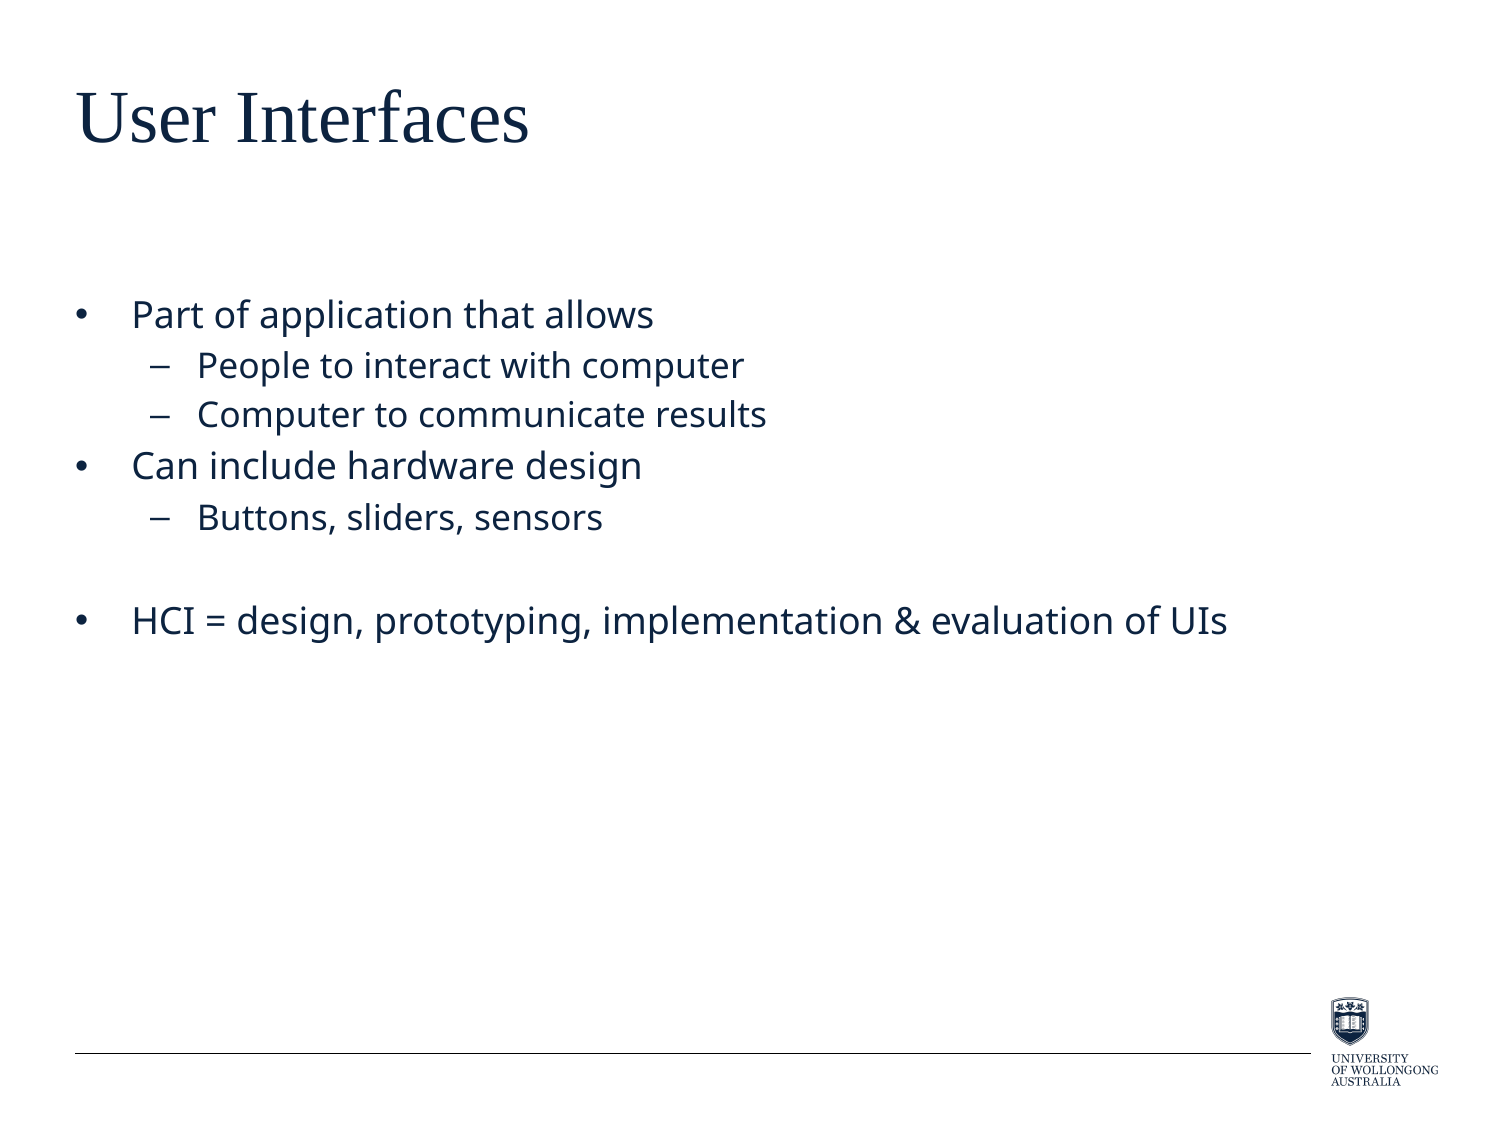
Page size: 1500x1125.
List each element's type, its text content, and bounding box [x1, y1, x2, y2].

title User Interfaces [75, 67, 1270, 207]
list Part of application that allows People to interact with computer Computer to communicate results Can include hardware design Buttons, sliders, sensors HCI = design, prototyping, implementation & evaluation of UIs [75, 290, 1270, 1028]
